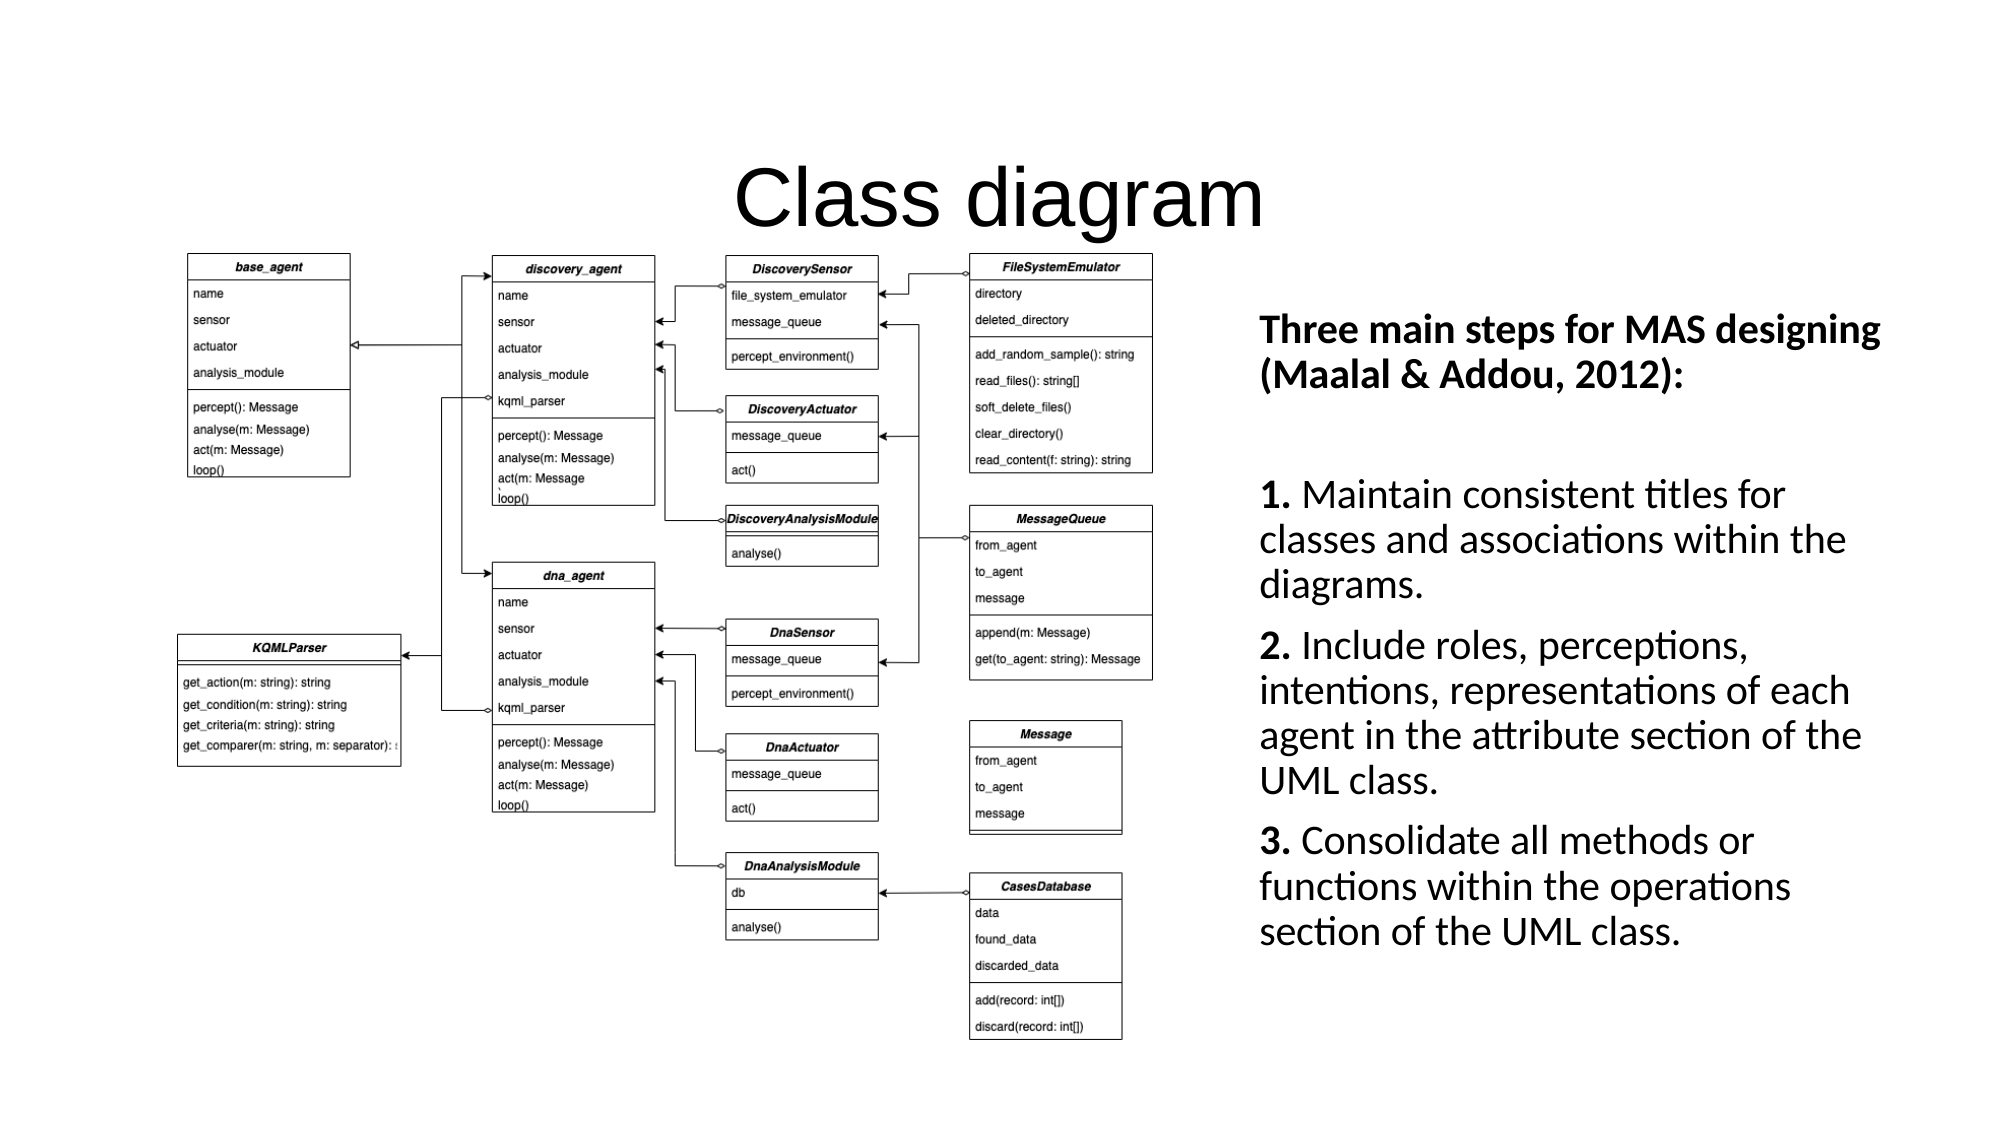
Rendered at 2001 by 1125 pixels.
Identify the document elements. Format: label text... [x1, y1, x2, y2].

title Class diagram [137, 59, 1863, 278]
list Three main steps for MAS designing (Maalal & Addou, 2012): 1. Maintain consistent titles for classes and associations within the diagrams. 2. Include roles, perceptions, intentions, representations of each agent in the attribute section of the UML class. 3. Consolidate all methods or functions within the operations section of the UML class. [1244, 299, 1910, 968]
picture [177, 253, 1153, 1044]
